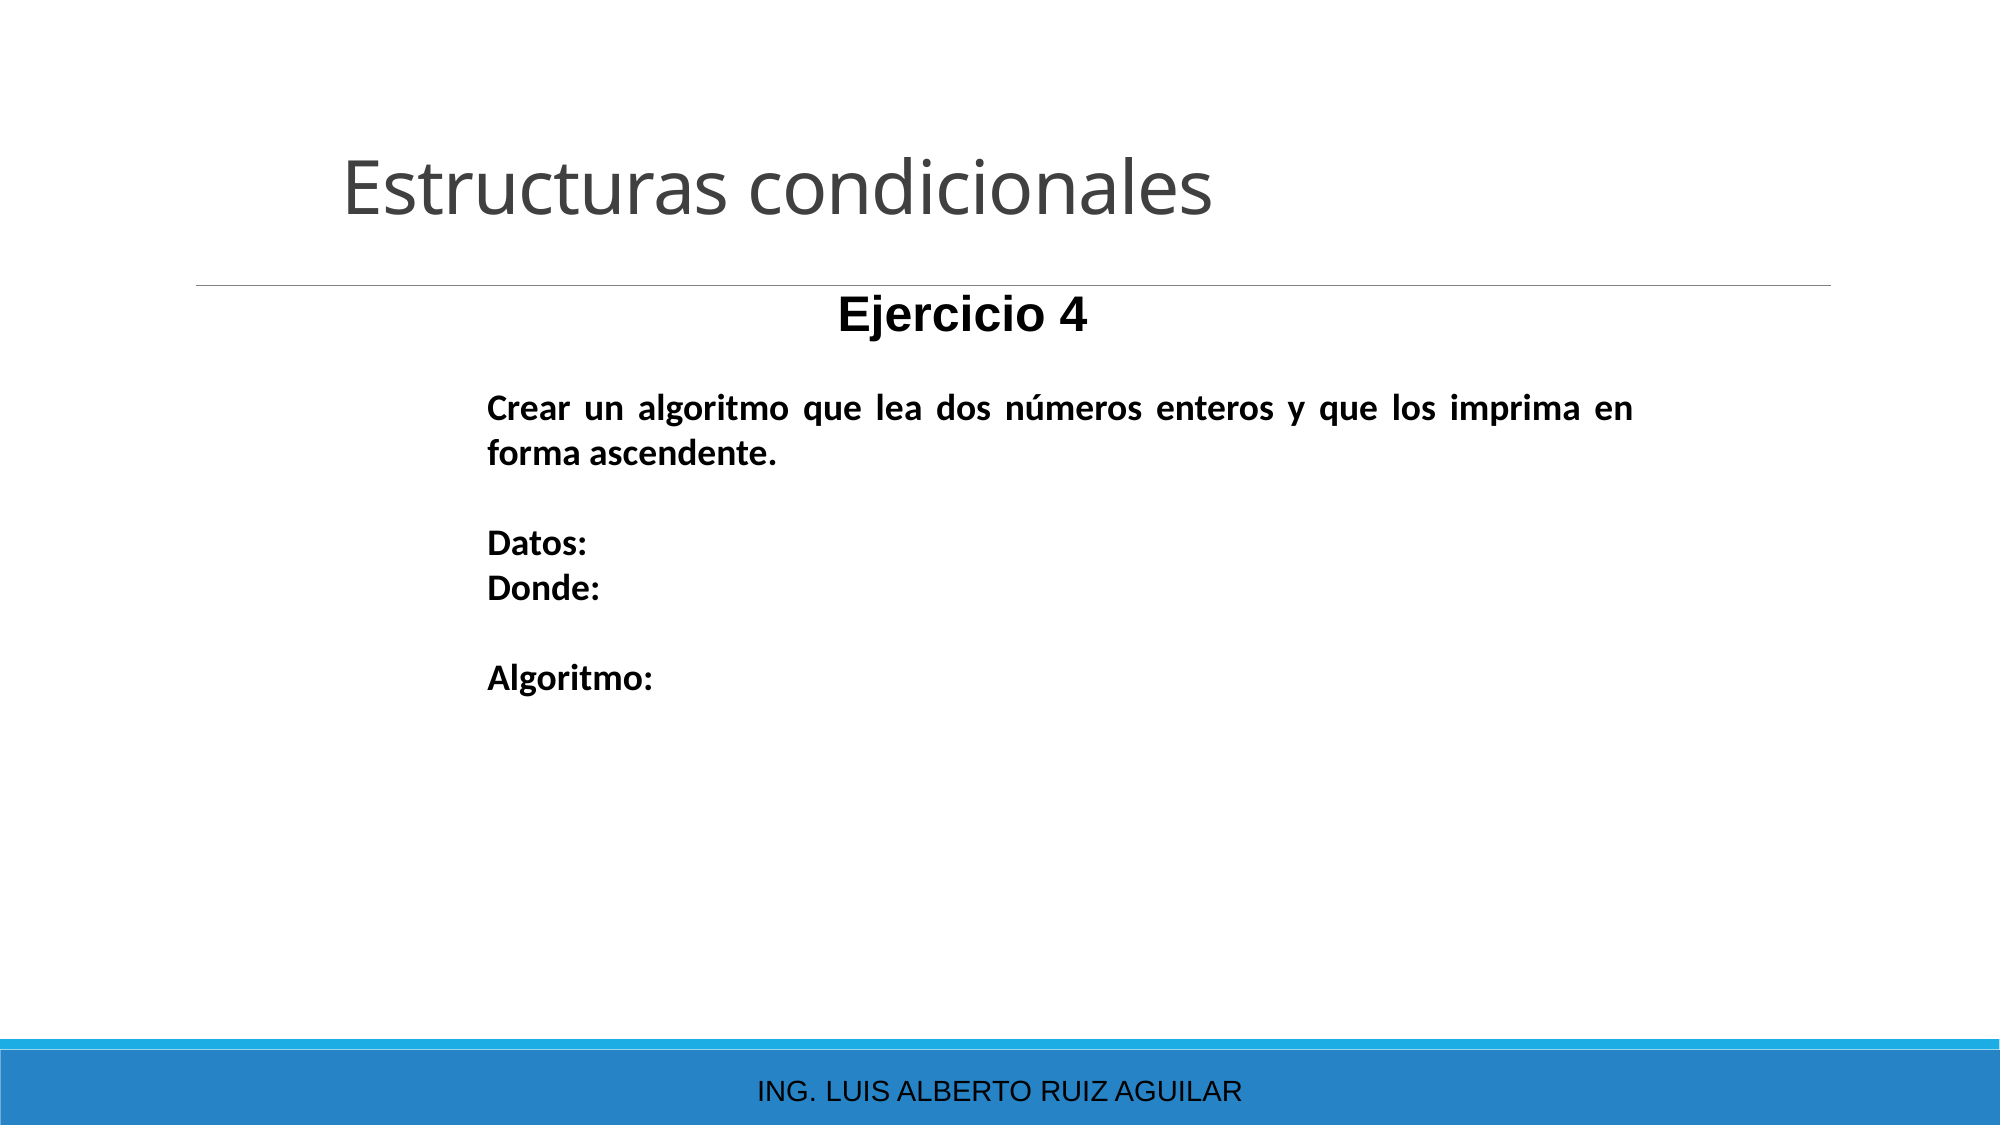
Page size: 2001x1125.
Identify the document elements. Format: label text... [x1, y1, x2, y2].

title Estructuras condicionales [326, 49, 1677, 238]
text_box Crear un algoritmo que lea dos números enteros y que los imprima en forma ascendente. Datos: Donde: Algoritmo: [397, 376, 1650, 706]
footer Ing. Luis Alberto Ruiz Aguilar [604, 1059, 1396, 1120]
text_box Ejercicio 4 [822, 273, 1103, 349]
